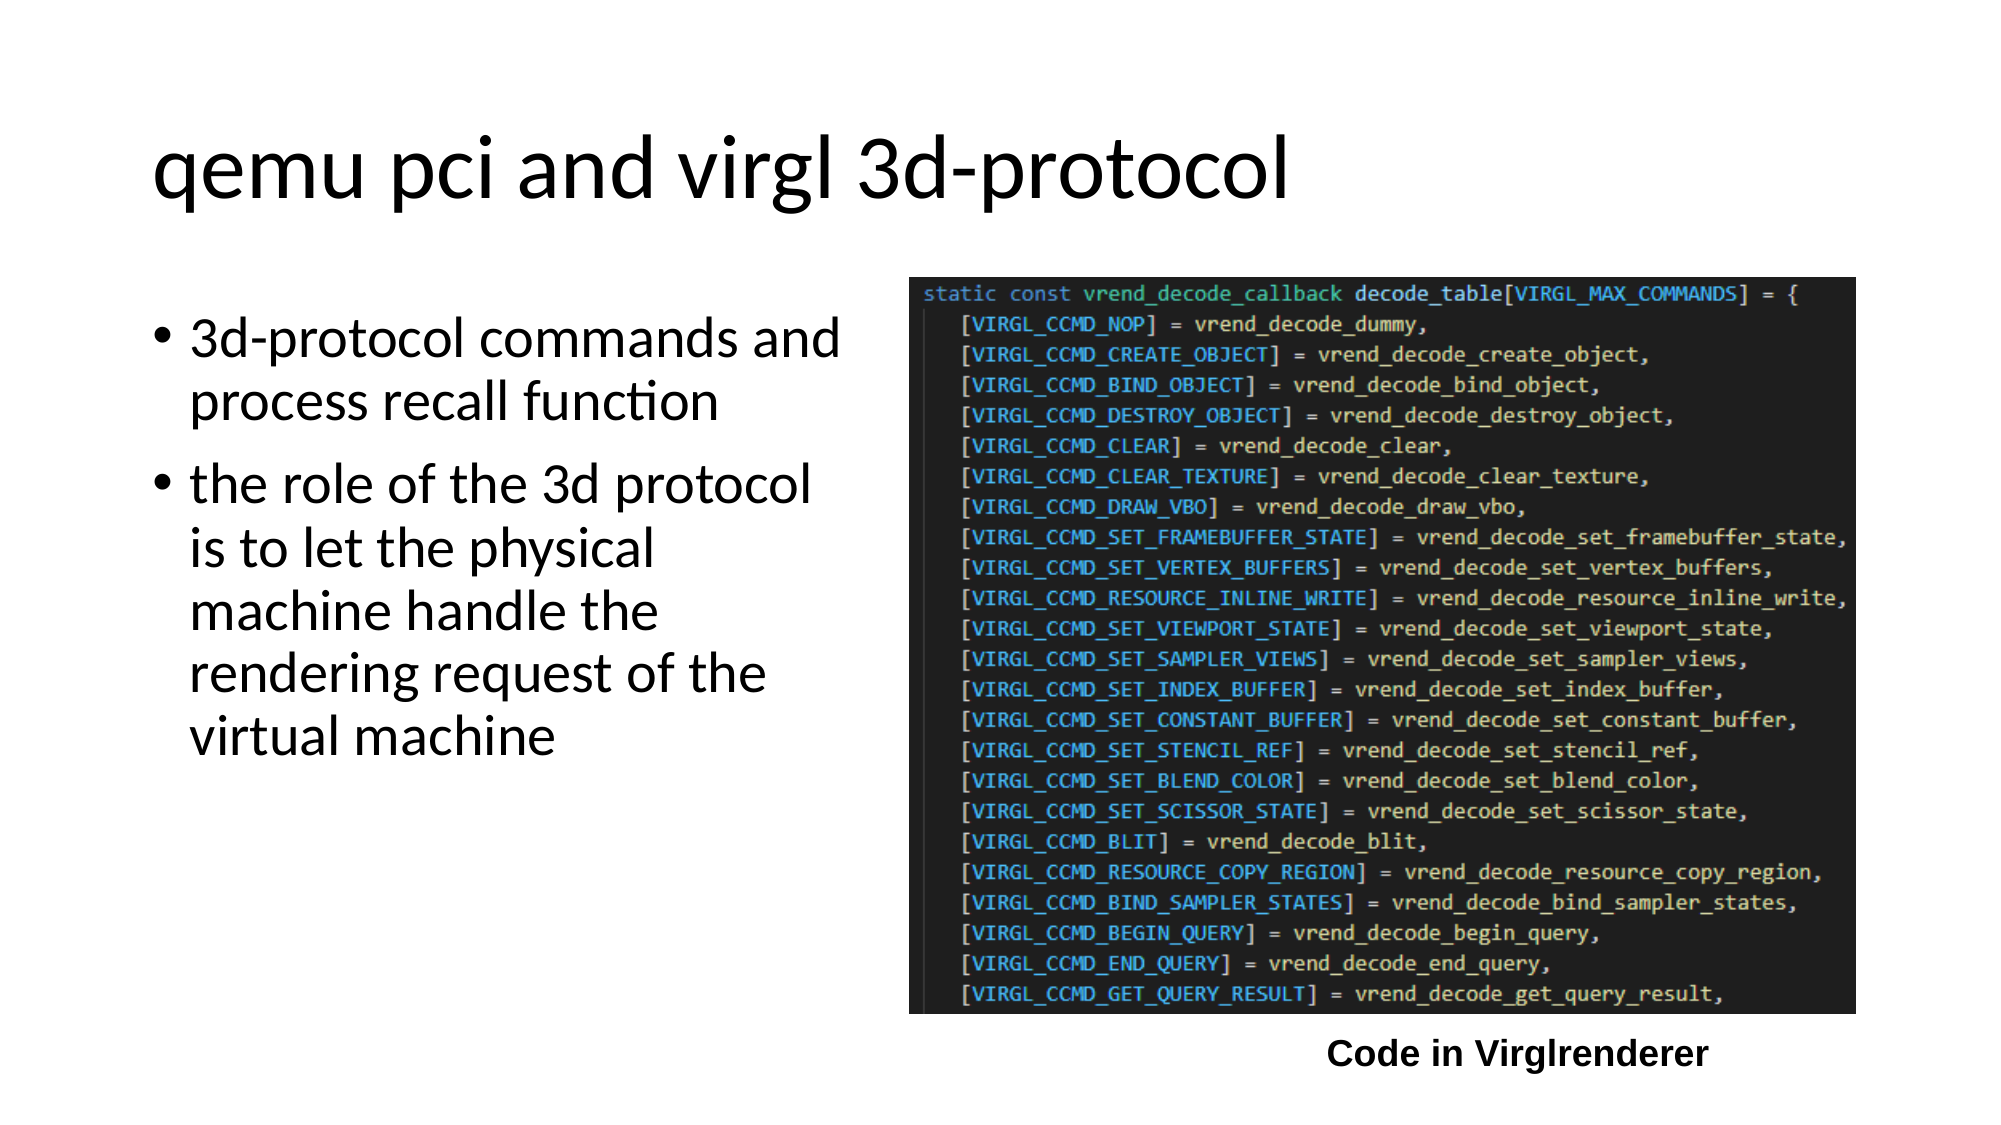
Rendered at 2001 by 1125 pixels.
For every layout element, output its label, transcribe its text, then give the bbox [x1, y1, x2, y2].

list 3d-protocol commands and process recall function the role of the 3d protocol is to let the physical machine handle the rendering request of the virtual machine [137, 299, 873, 1014]
picture [909, 277, 1856, 1014]
text_box Code in Virglrenderer [1311, 1021, 1725, 1082]
title qemu pci and virgl 3d-protocol [137, 59, 1863, 278]
